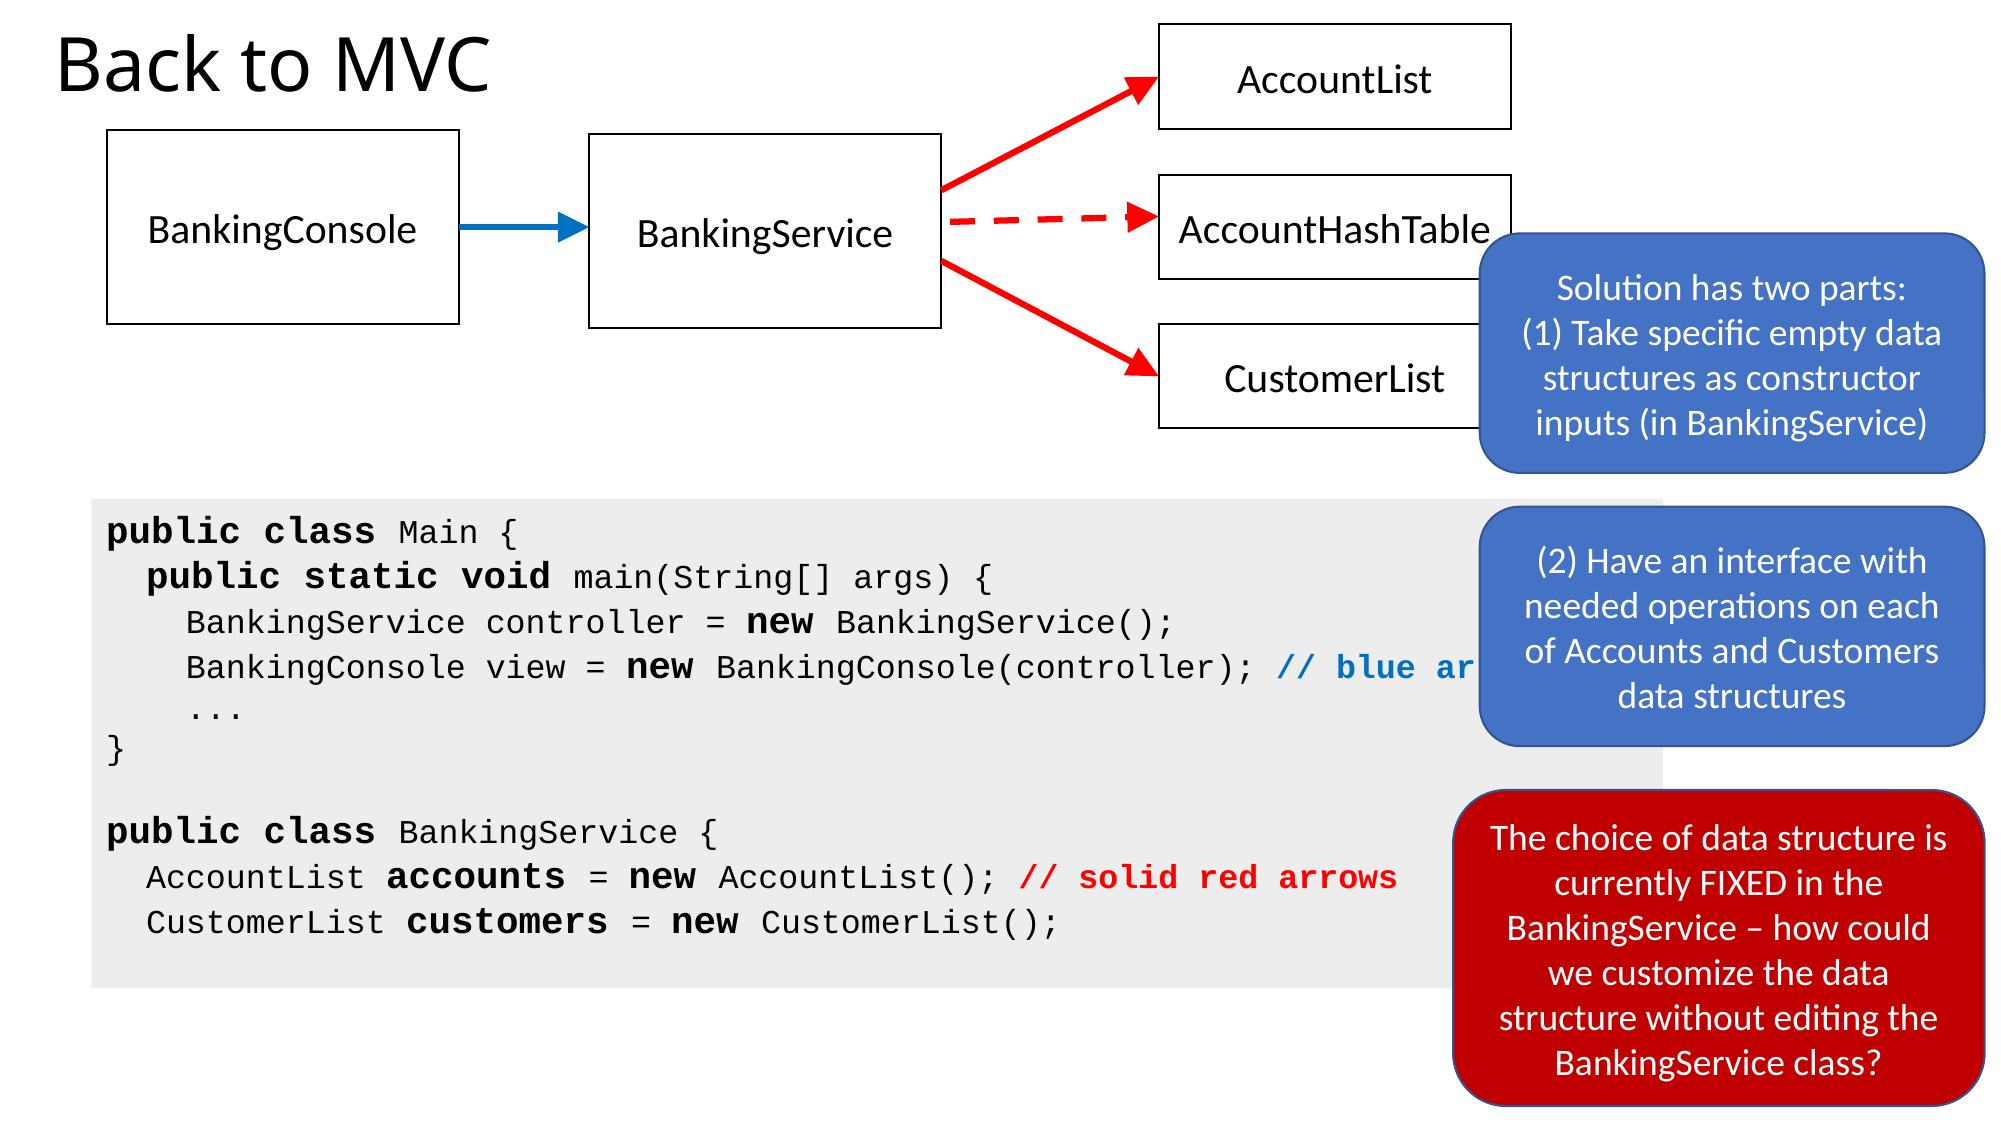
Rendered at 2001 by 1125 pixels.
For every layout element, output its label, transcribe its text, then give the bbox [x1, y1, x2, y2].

text_box public class Main { public static void main(String[] args) { BankingService controller = new BankingService(); BankingConsole view = new BankingConsole(controller); // blue arrow! ... } public class BankingService { AccountList accounts = new AccountList(); // solid red arrows CustomerList customers = new CustomerList(); [91, 498, 1663, 989]
text_box Back to MVC [39, 18, 1765, 138]
text_box AccountHashTable [1158, 174, 1512, 280]
text_box (2) Have an interface with needed operations on each of Accounts and Customers data structures [1478, 505, 1986, 748]
text_box BankingService [588, 138, 942, 329]
text_box Solution has two parts: (1) Take specific empty data structures as constructor inputs (in BankingService) [1478, 232, 1986, 474]
text_box CustomerList [1158, 323, 1478, 429]
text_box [949, 216, 1159, 222]
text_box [941, 76, 1159, 191]
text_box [941, 260, 1159, 377]
text_box The choice of data structure is currently FIXED in the BankingService – how could we customize the data structure without editing the BankingService class? [1452, 788, 1986, 1108]
text_box BankingConsole [106, 138, 460, 325]
